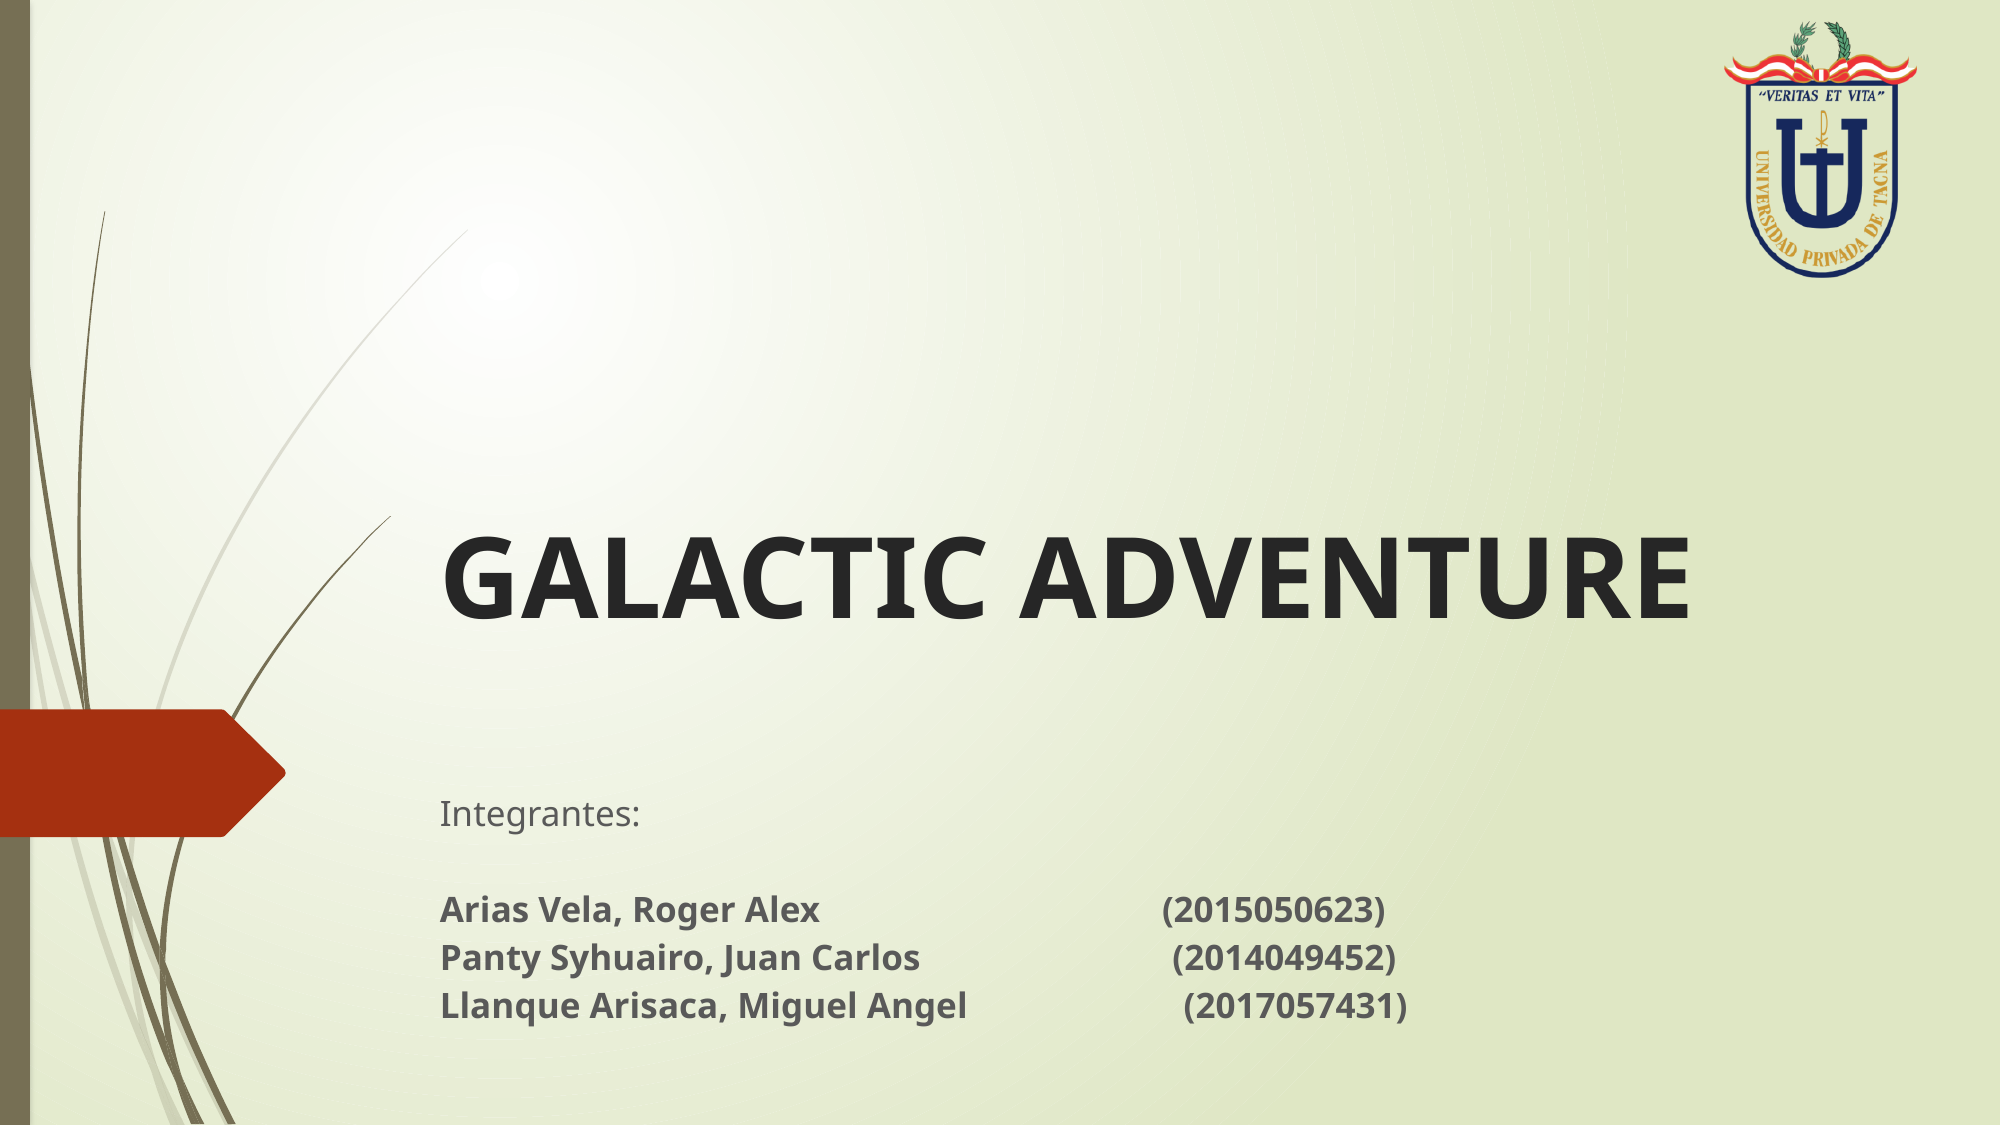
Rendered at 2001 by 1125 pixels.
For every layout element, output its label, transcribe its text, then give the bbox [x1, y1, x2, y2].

picture [1724, 18, 1918, 278]
subtitle Integrantes: Arias Vela, Roger Alex (2015050623) Panty Syhuairo, Juan Carlos (2014049452) Llanque Arisaca, Miguel Angel (2017057431) [424, 783, 1888, 1038]
title GALACTIC ADVENTURE [424, 412, 1888, 783]
